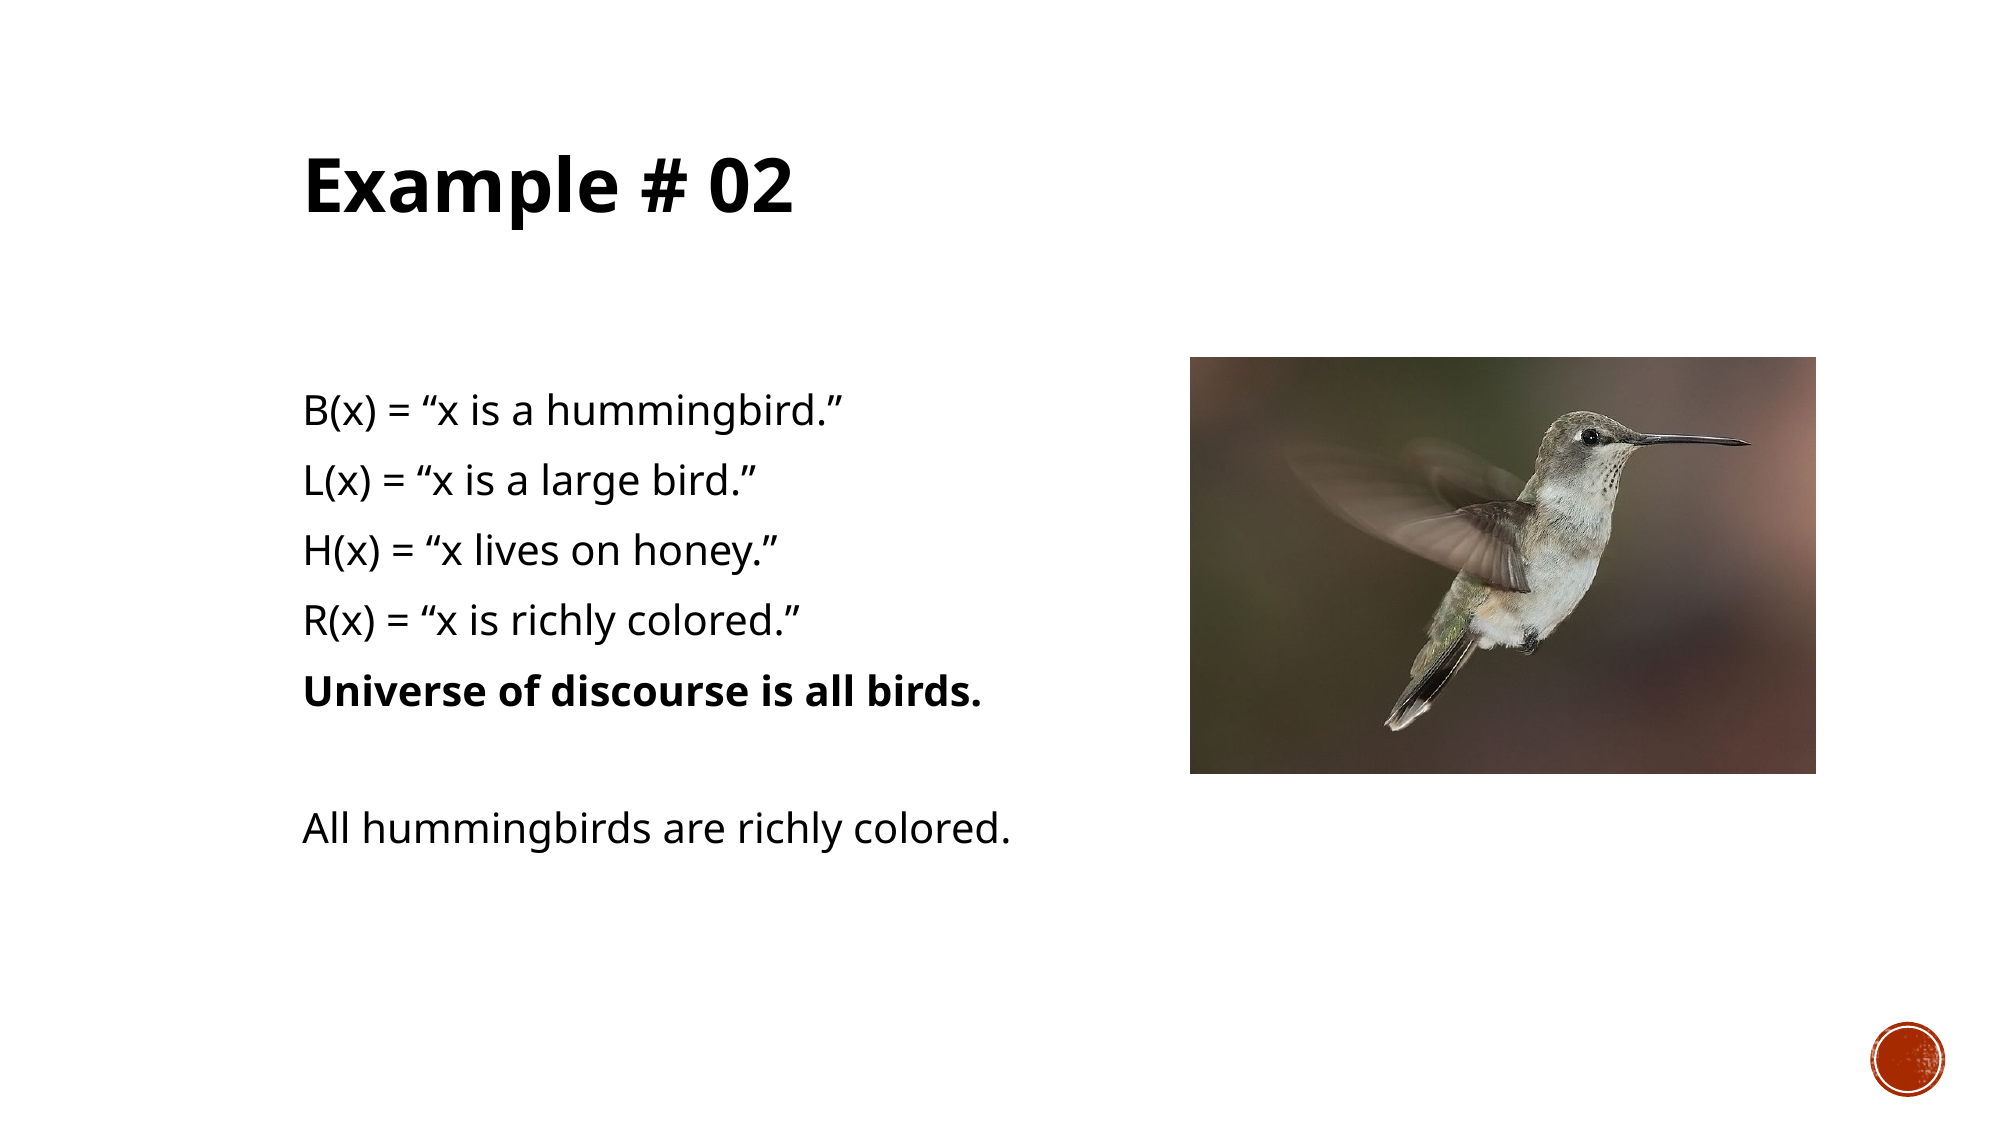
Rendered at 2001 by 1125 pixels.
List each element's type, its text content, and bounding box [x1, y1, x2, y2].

text_box Example # 02 [287, 130, 911, 236]
picture [1190, 357, 1816, 774]
list B(x) = “x is a hummingbird.” L(x) = “x is a large bird.” H(x) = “x lives on honey.” R(x) = “x is richly colored.” Universe of discourse is all birds. All hummingbirds are richly colored. [287, 382, 1750, 1100]
